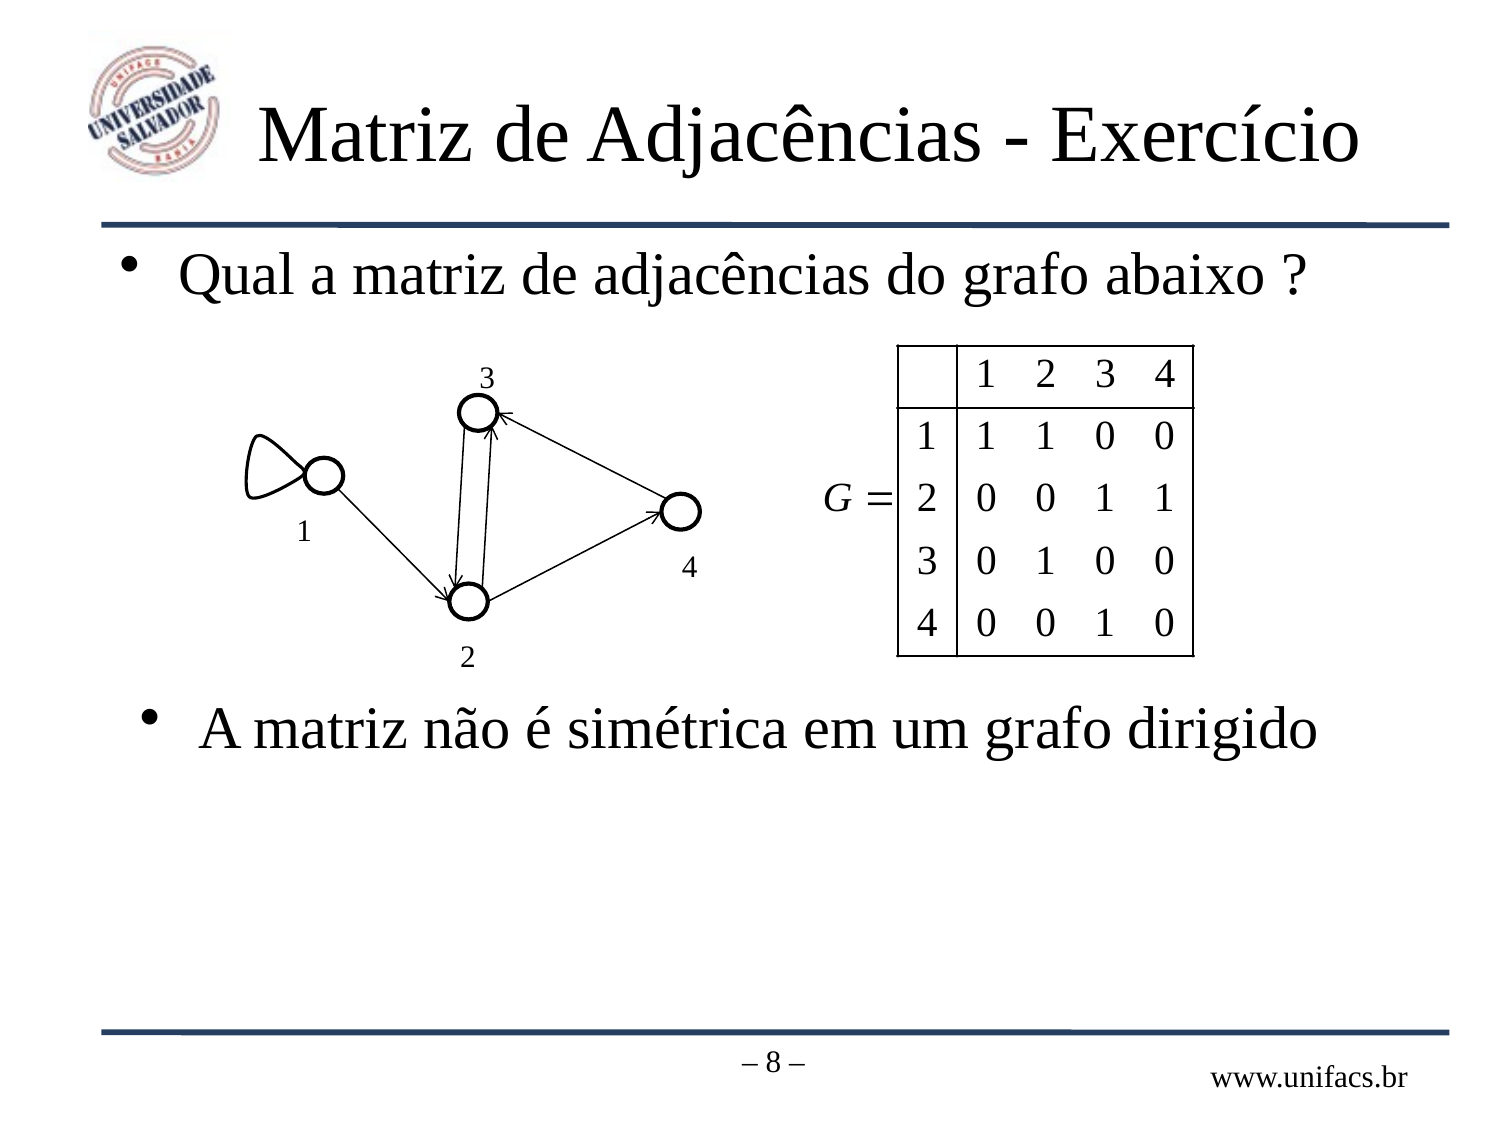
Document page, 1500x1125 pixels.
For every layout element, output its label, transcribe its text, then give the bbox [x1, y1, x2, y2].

title Matriz de Adjacências - Exercício [241, 47, 1448, 210]
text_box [241, 349, 709, 670]
text_box A matriz não é simétrica em um grafo dirigido [123, 680, 1468, 941]
slide_number – 8 – [598, 1033, 949, 1113]
picture [88, 30, 231, 182]
list Qual a matriz de adjacências do grafo abaixo ? [103, 226, 1448, 339]
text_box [817, 337, 1203, 664]
